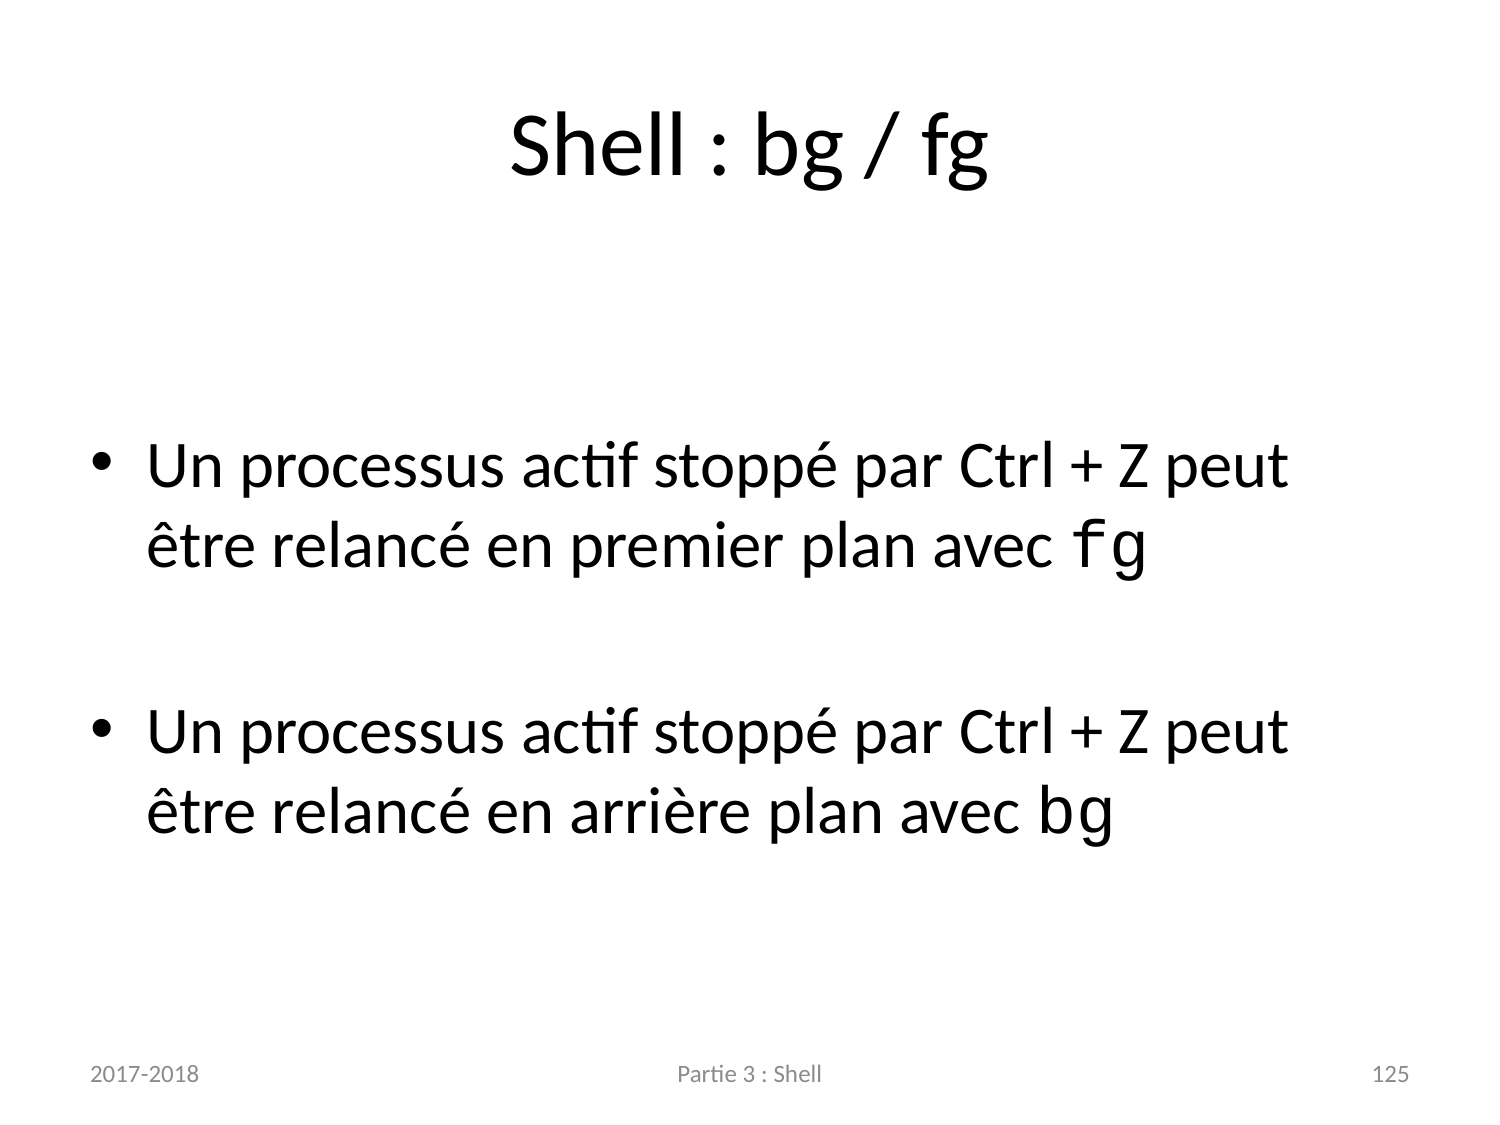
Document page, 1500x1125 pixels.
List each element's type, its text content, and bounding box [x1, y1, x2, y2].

list Un processus actif stoppé par Ctrl + Z peut être relancé en premier plan avec fg Un processus actif stoppé par Ctrl + Z peut être relancé en arrière plan avec bg [75, 262, 1425, 1005]
footer Partie 3 : Shell [512, 1042, 988, 1103]
slide_number 2017-2018 [75, 1042, 425, 1103]
slide_number 125 [1074, 1042, 1425, 1103]
title Shell : bg / fg [75, 45, 1425, 233]
